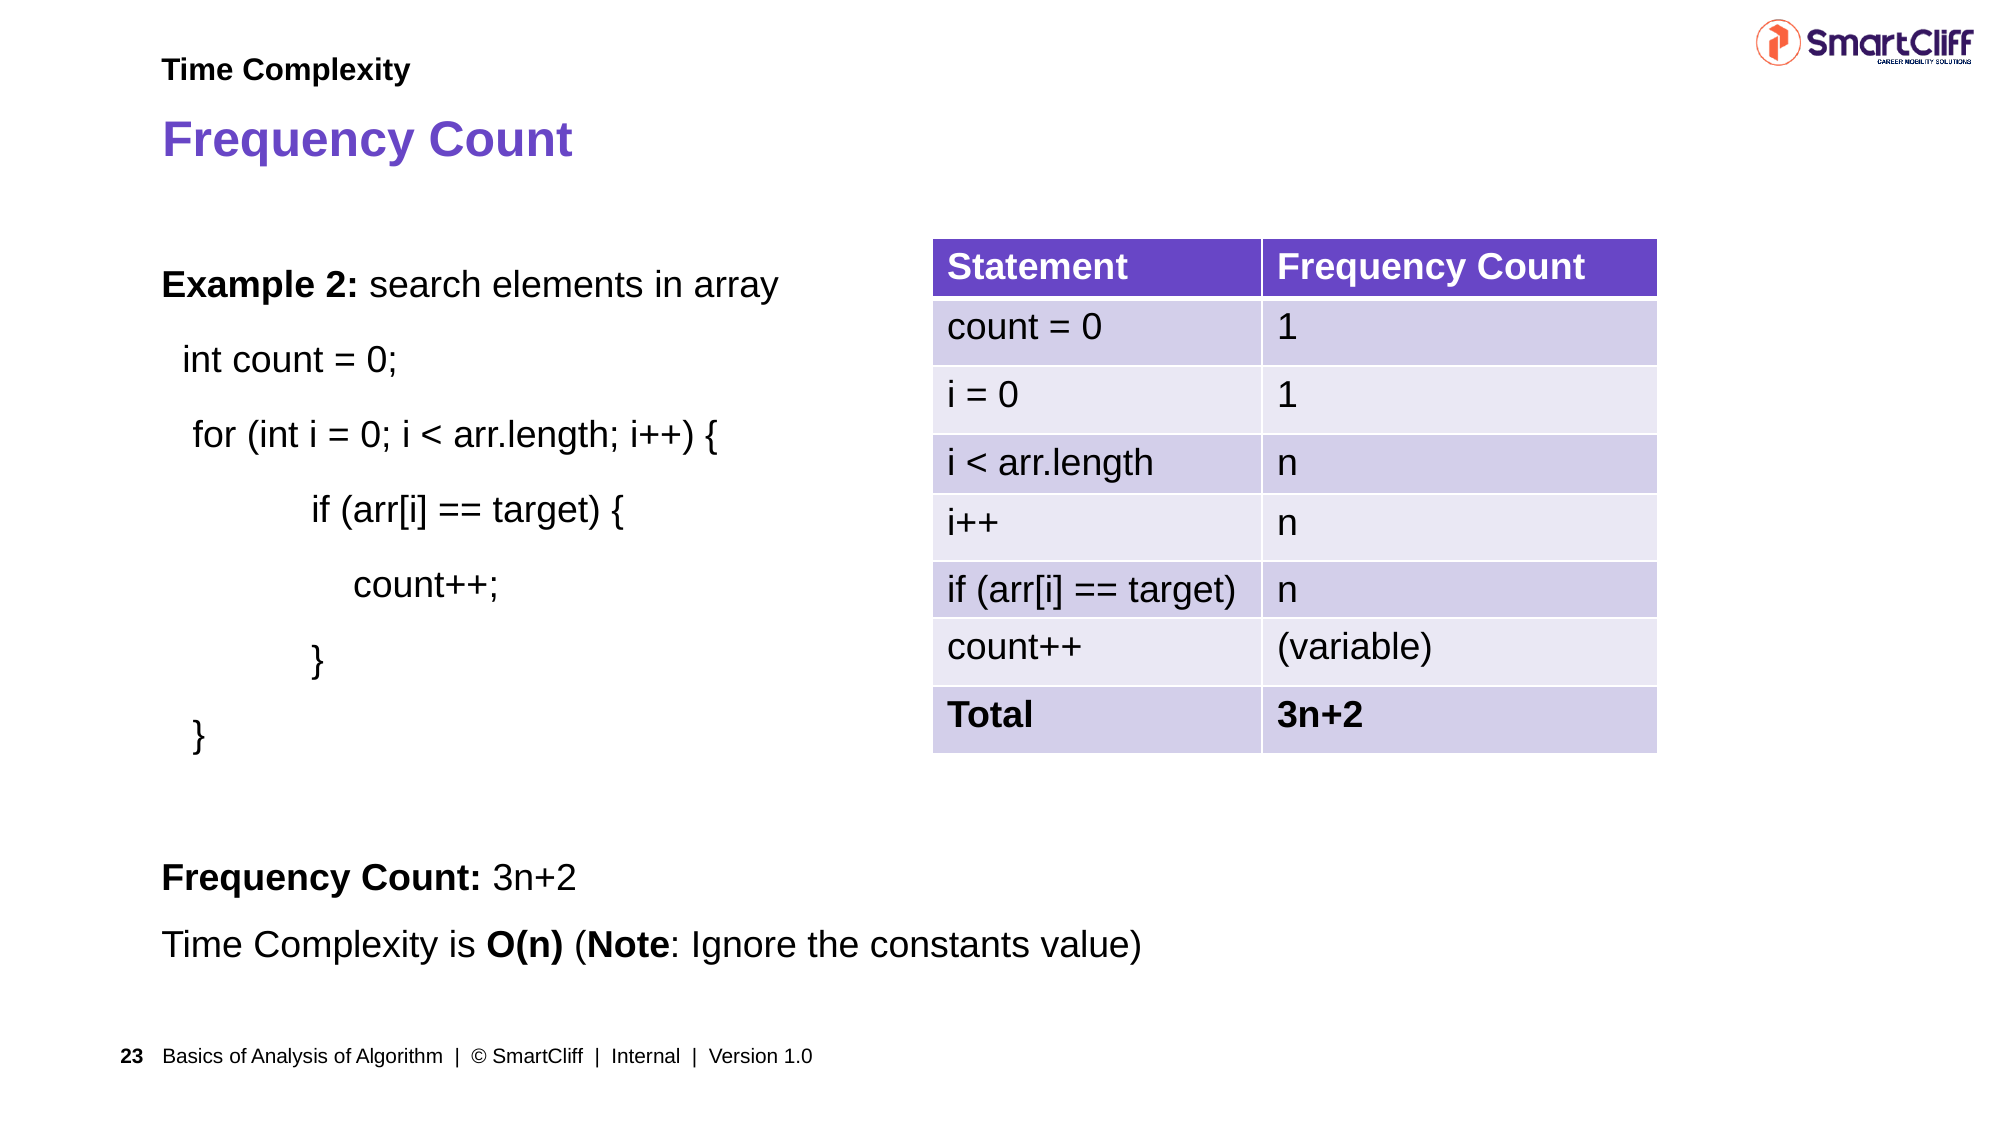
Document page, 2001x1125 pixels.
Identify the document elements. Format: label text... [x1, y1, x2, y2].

footer Basics of Analysis of Algorithm | © SmartCliff | Internal | Version 1.0 [162, 1032, 1567, 1079]
table_cell Total [933, 687, 1261, 753]
table_cell (variable) [1263, 619, 1657, 685]
table_cell i++ [933, 495, 1261, 560]
table_cell 1 [1263, 301, 1657, 365]
picture [1750, 13, 1980, 73]
table_cell n [1263, 435, 1657, 493]
table_cell if (arr[i] == target) [933, 562, 1261, 617]
table_cell n [1263, 495, 1657, 560]
list Example 2: search elements in array int count = 0; for (int i = 0; i < arr.length; i++) { if (arr[i] == target) { count++; } } Frequency Count: 3n+2 Time Complexity is O(n) (Note: Ignore the constants value) [161, 237, 1953, 988]
title Frequency Count [162, 105, 1954, 169]
table_cell count++ [933, 619, 1261, 685]
table_cell count = 0 [933, 301, 1261, 365]
table_header Statement [933, 239, 1261, 296]
table_cell i = 0 [933, 367, 1261, 433]
list Time Complexity [161, 48, 1953, 110]
table_cell n [1263, 562, 1657, 617]
table_cell 3n+2 [1263, 687, 1657, 753]
table_header Frequency Count [1263, 239, 1657, 296]
table_cell i < arr.length [933, 435, 1261, 493]
table_cell 1 [1263, 367, 1657, 433]
slide_number 23 [63, 1032, 162, 1079]
